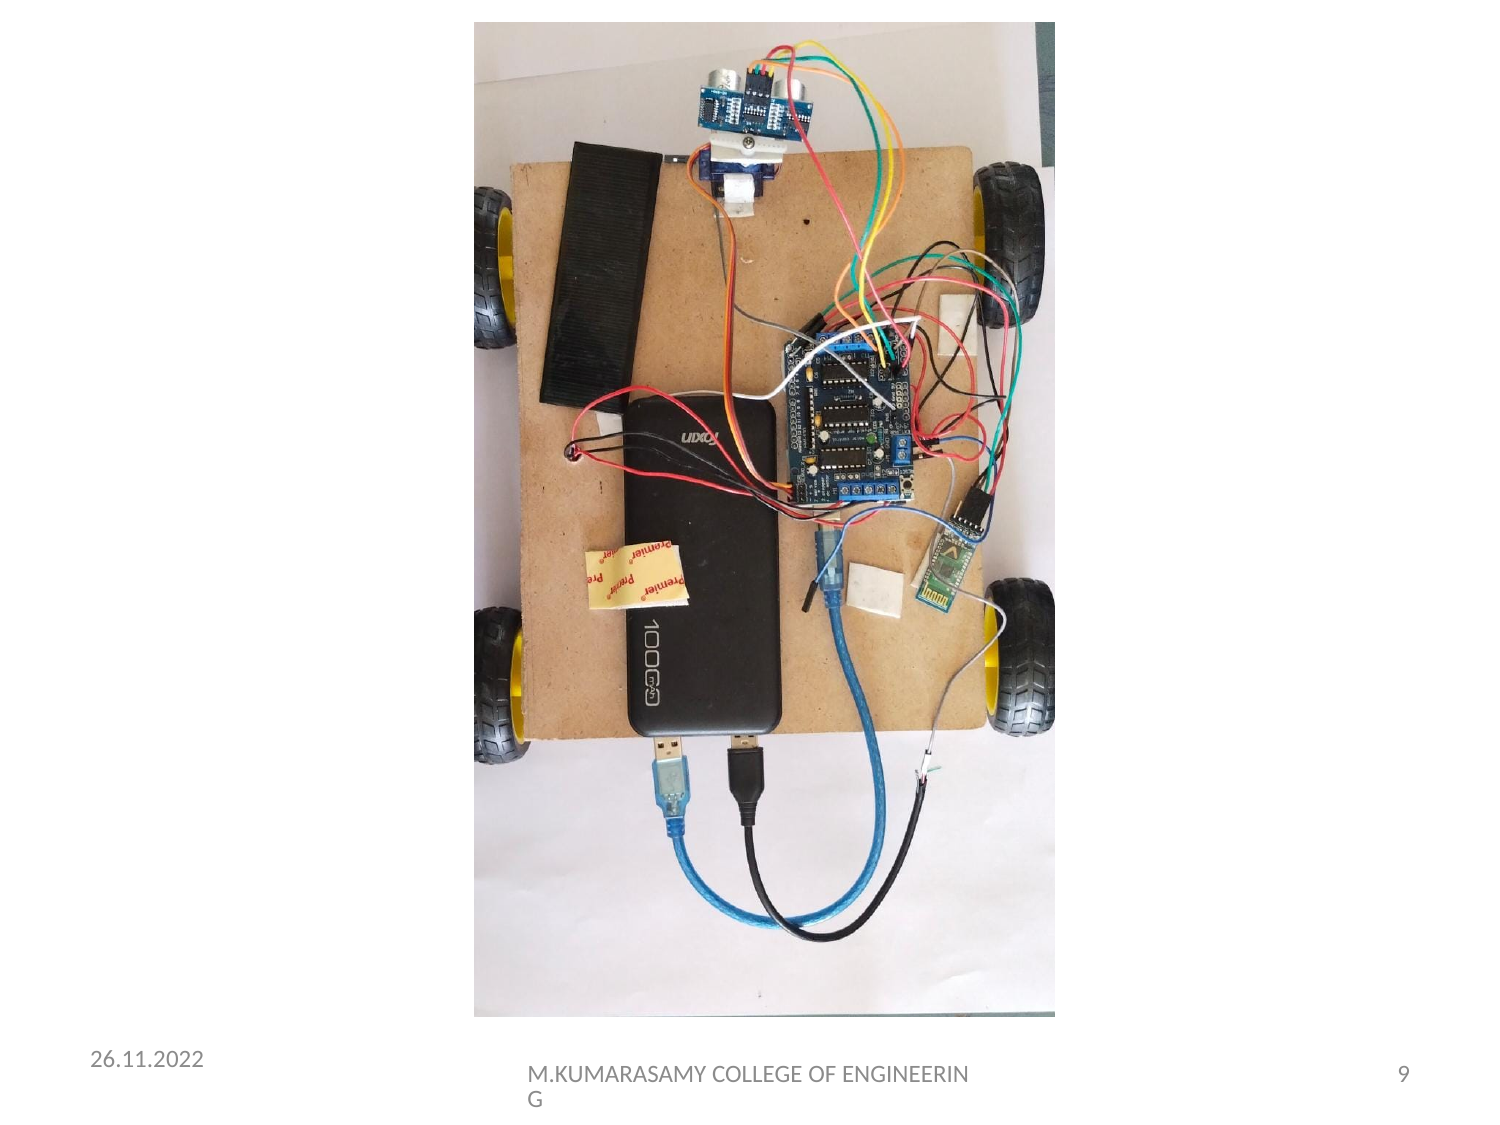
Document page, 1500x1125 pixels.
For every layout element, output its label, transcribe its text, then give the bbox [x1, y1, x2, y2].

picture [474, 22, 1055, 1018]
footer M.KUMARASAMY COLLEGE OF ENGINEERING [512, 1042, 988, 1103]
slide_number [75, 1042, 425, 1103]
slide_number 9 [1074, 1042, 1425, 1103]
